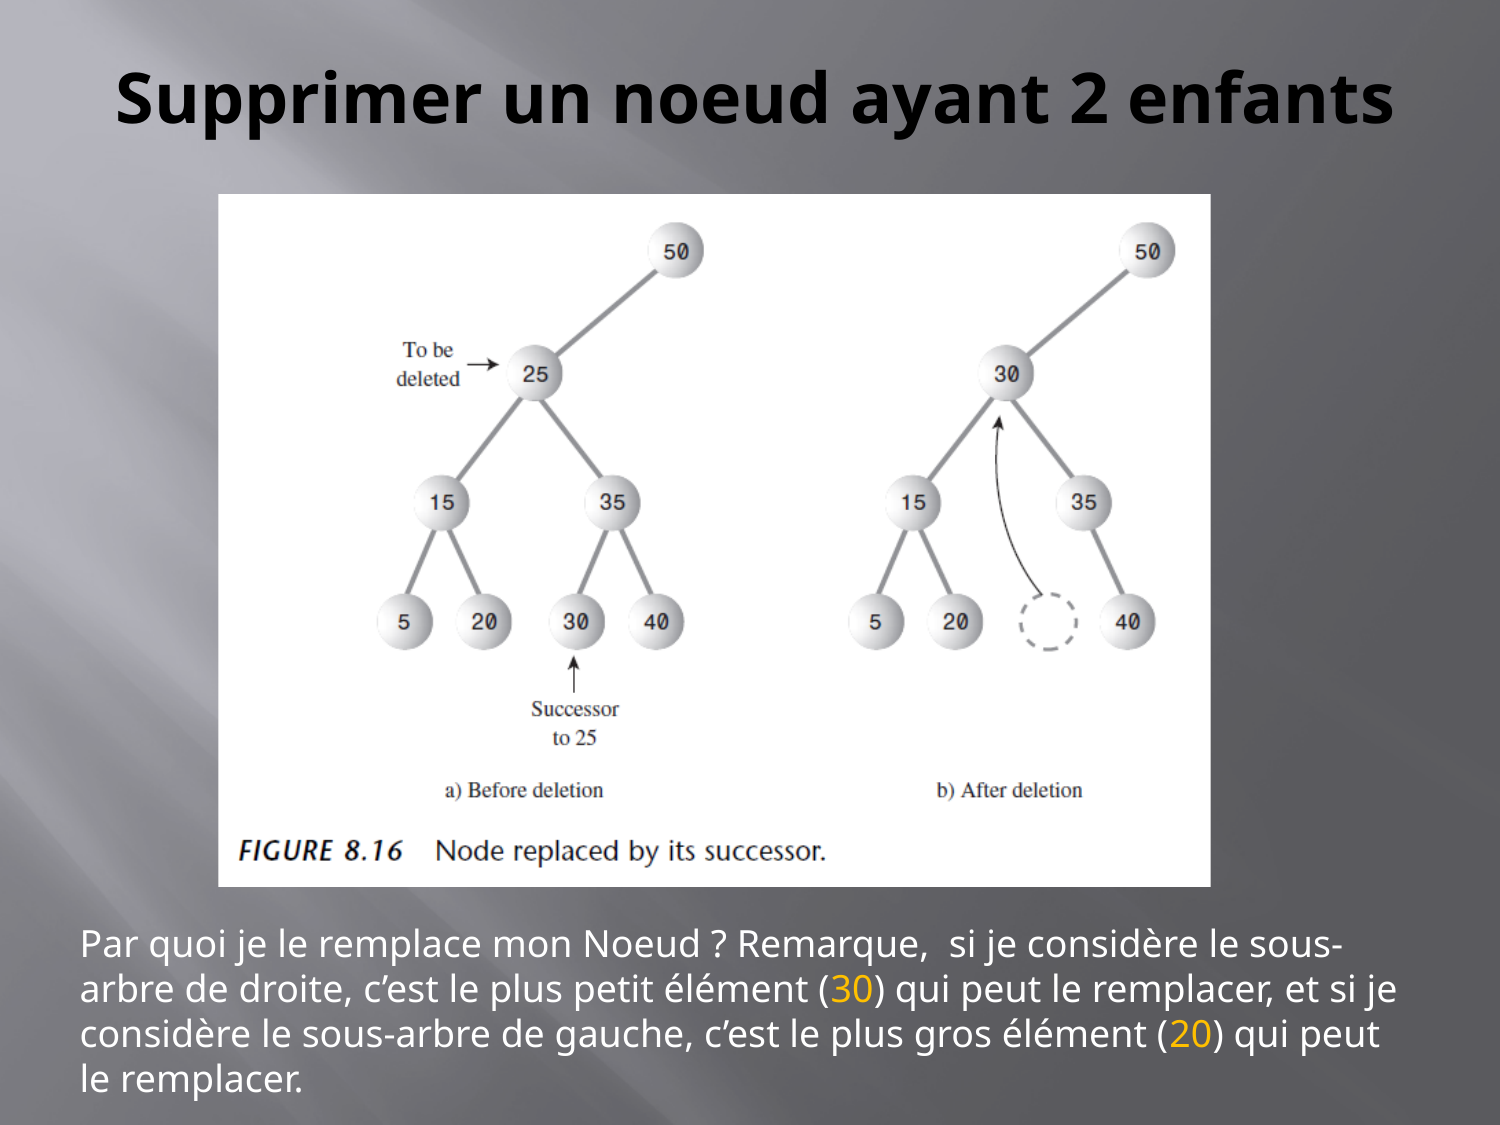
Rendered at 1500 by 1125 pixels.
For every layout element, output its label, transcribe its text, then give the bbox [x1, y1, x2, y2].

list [218, 193, 1211, 887]
text_box Par quoi je le remplace mon Noeud ? Remarque, si je considère le sous-arbre de droite, c’est le plus petit élément (30) qui peut le remplacer, et si je considère le sous-arbre de gauche, c’est le plus gros élément (20) qui peut le remplacer. [64, 912, 1436, 1108]
title Supprimer un noeud ayant 2 enfants [41, 19, 1471, 173]
